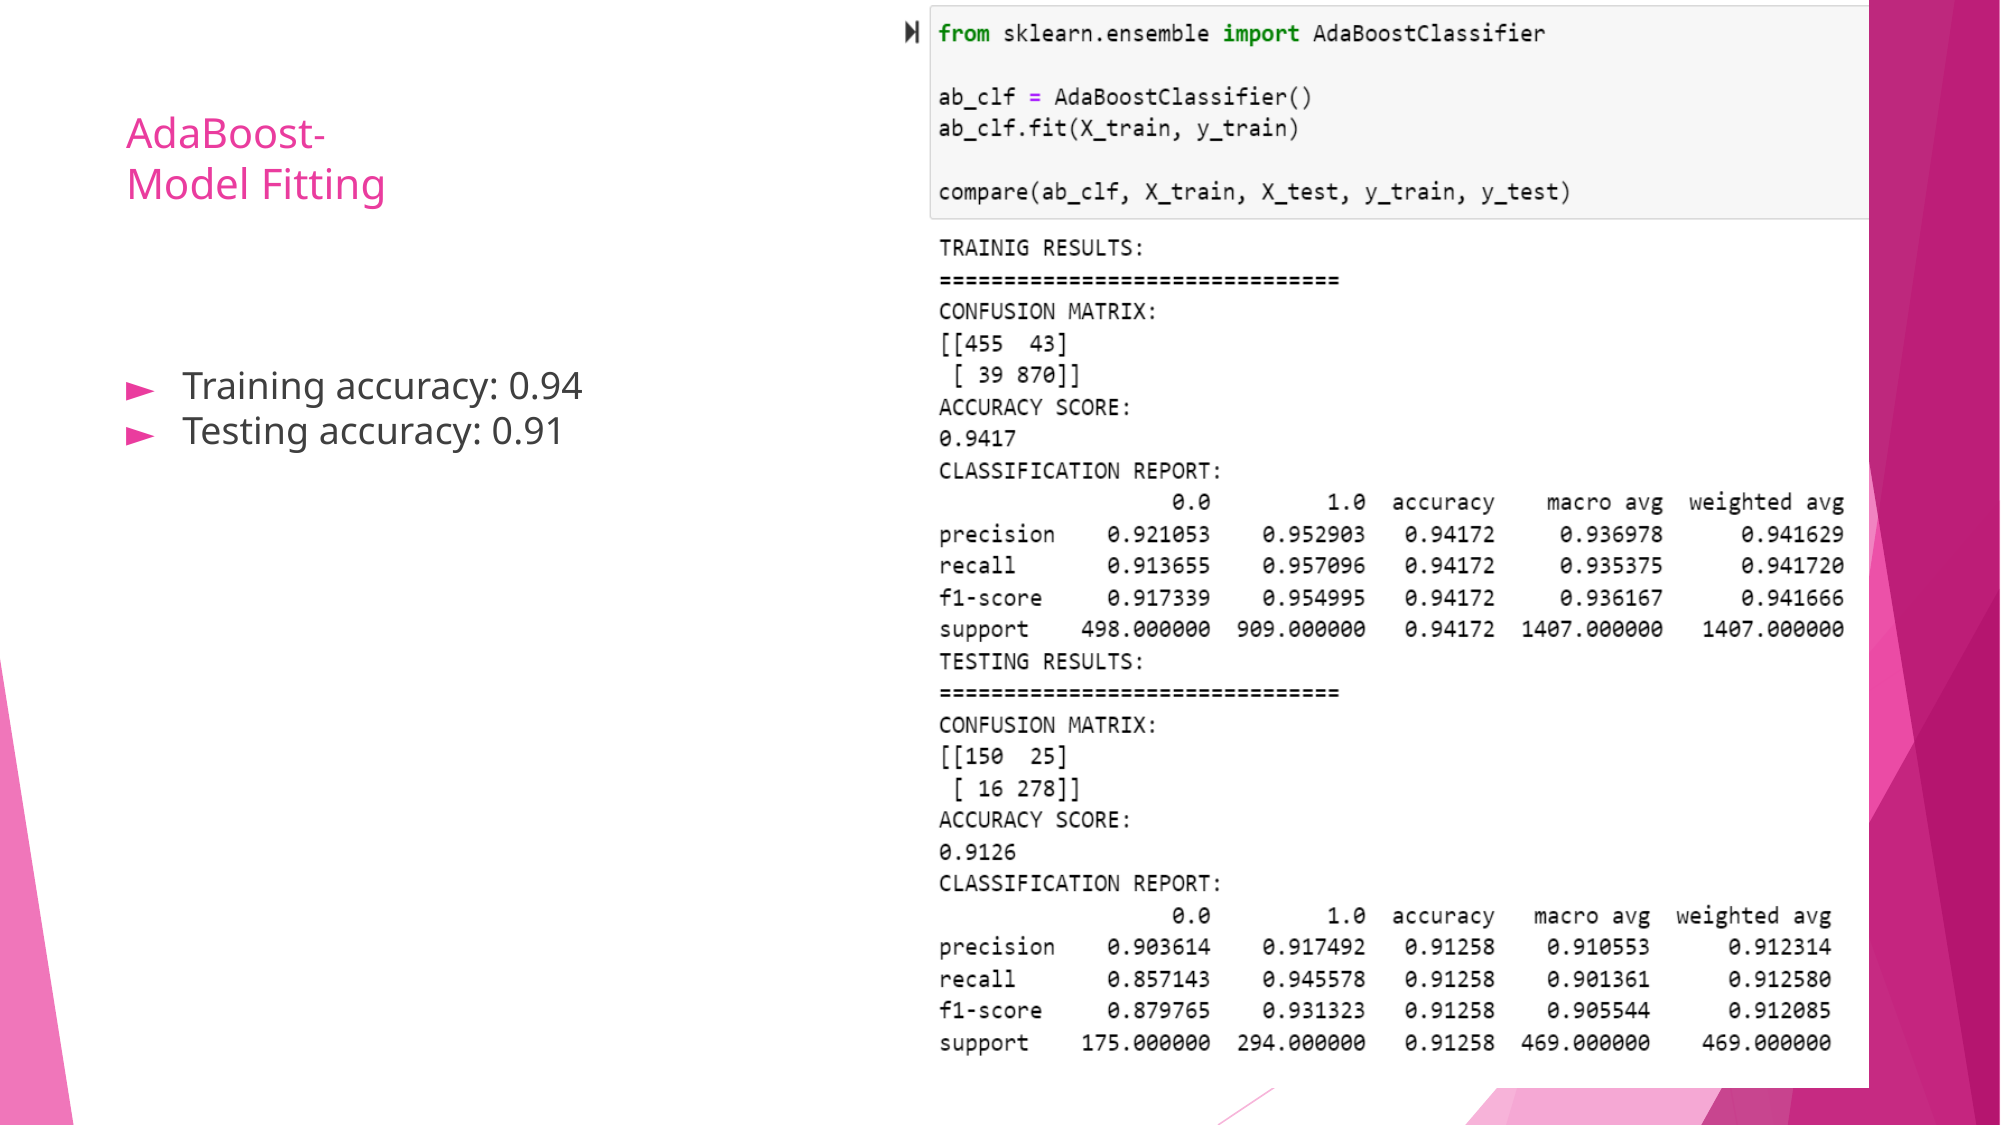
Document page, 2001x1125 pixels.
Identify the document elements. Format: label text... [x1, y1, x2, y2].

list Training accuracy: 0.94 Testing accuracy: 0.91 [111, 354, 817, 992]
picture [885, 0, 1870, 1089]
title AdaBoost- Model Fitting [111, 99, 747, 317]
